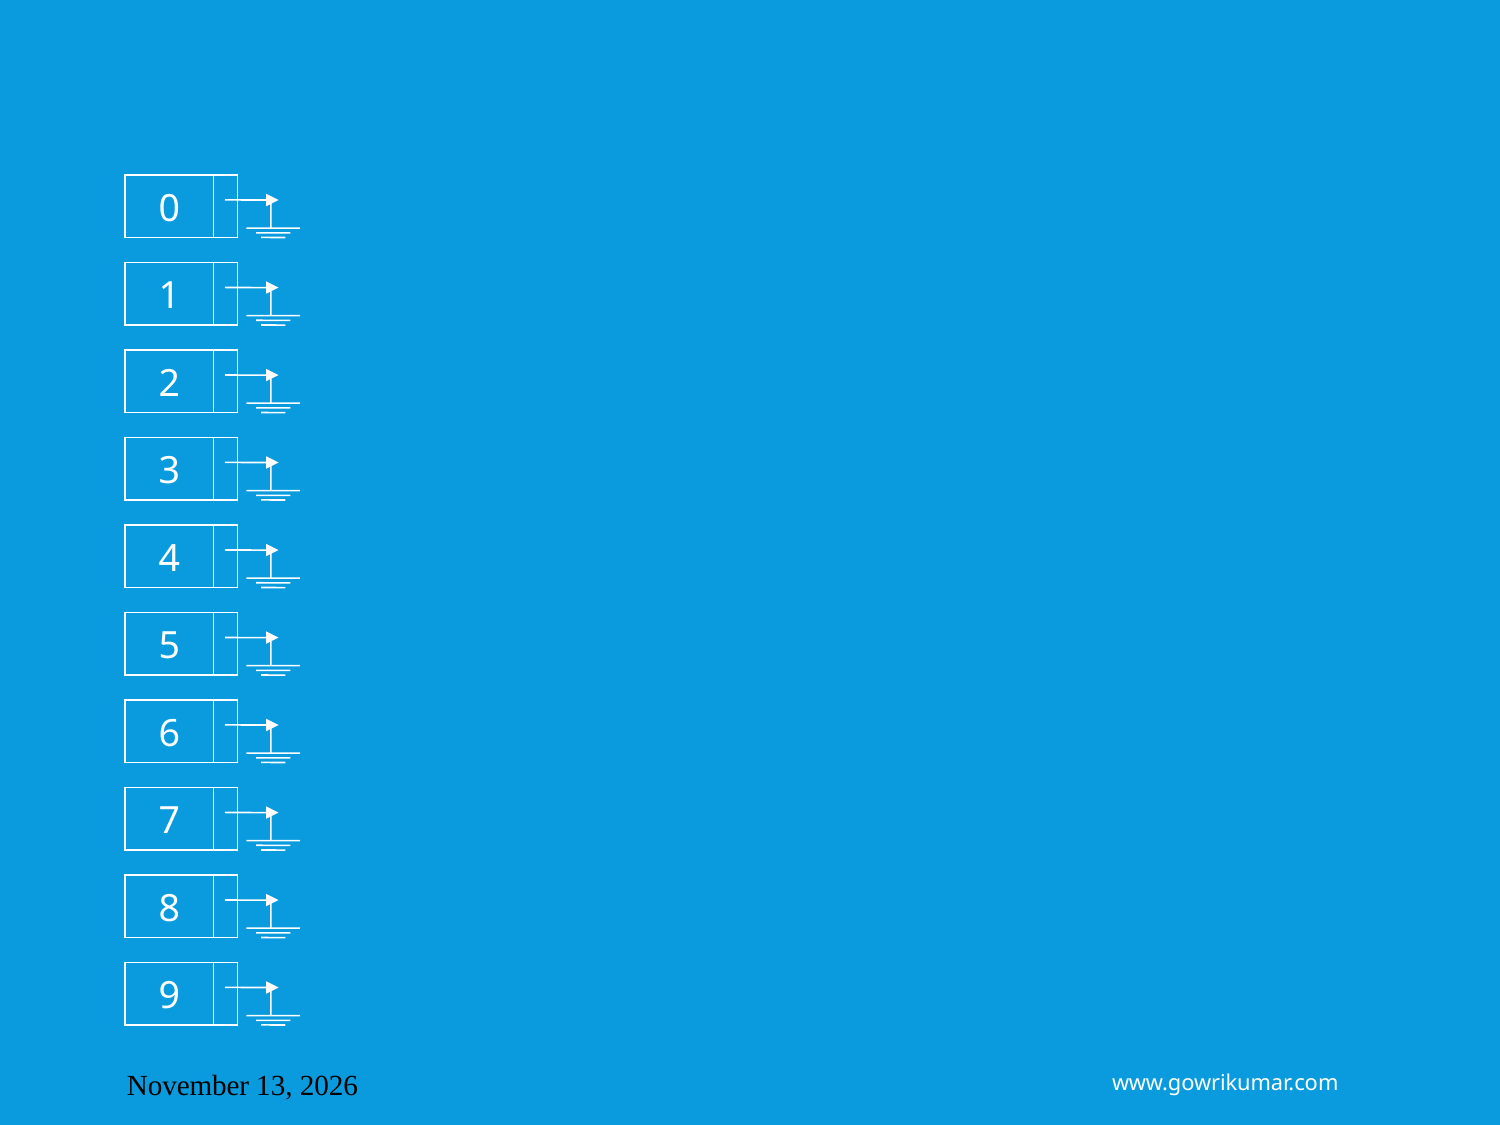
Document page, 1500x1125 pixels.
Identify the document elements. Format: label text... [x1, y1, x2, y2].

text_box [124, 349, 301, 413]
footer www.gowrikumar.com [687, 1053, 1354, 1114]
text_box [124, 962, 301, 1026]
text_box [124, 612, 301, 676]
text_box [124, 787, 301, 851]
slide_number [111, 1053, 538, 1114]
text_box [124, 874, 301, 938]
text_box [124, 524, 301, 588]
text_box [124, 437, 301, 501]
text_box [124, 699, 301, 763]
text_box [124, 262, 301, 326]
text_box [124, 174, 301, 238]
